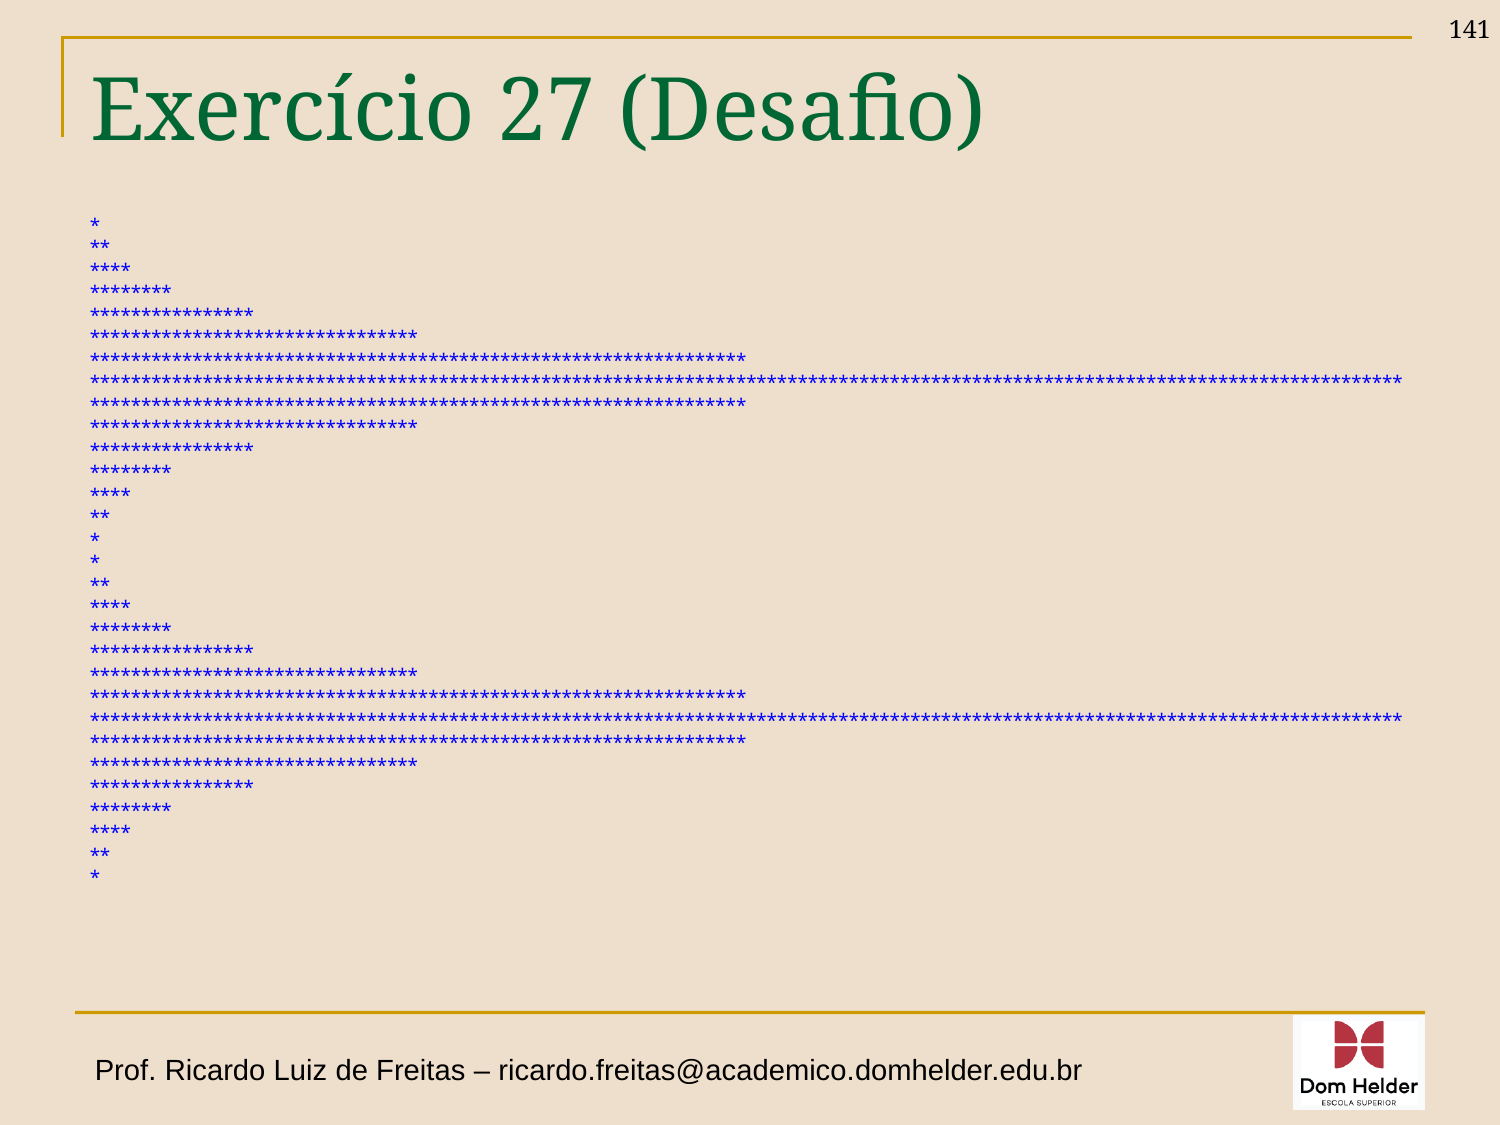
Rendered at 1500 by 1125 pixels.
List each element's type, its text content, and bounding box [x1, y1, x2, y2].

slide_number 141 [1392, 0, 1500, 55]
picture [1293, 1015, 1425, 1110]
text_box * ** **** ******** **************** ******************************** **************************************************************** ******************************************************************************************************************************** **************************************************************** ******************************** **************** ******** **** ** * * ** **** ******** **************** ******************************** **************************************************************** ******************************************************************************************************************************** **************************************************************** ******************************** **************** ******** **** ** * [74, 205, 1425, 919]
title Exercício 27 (Desafio) [75, 45, 1425, 205]
